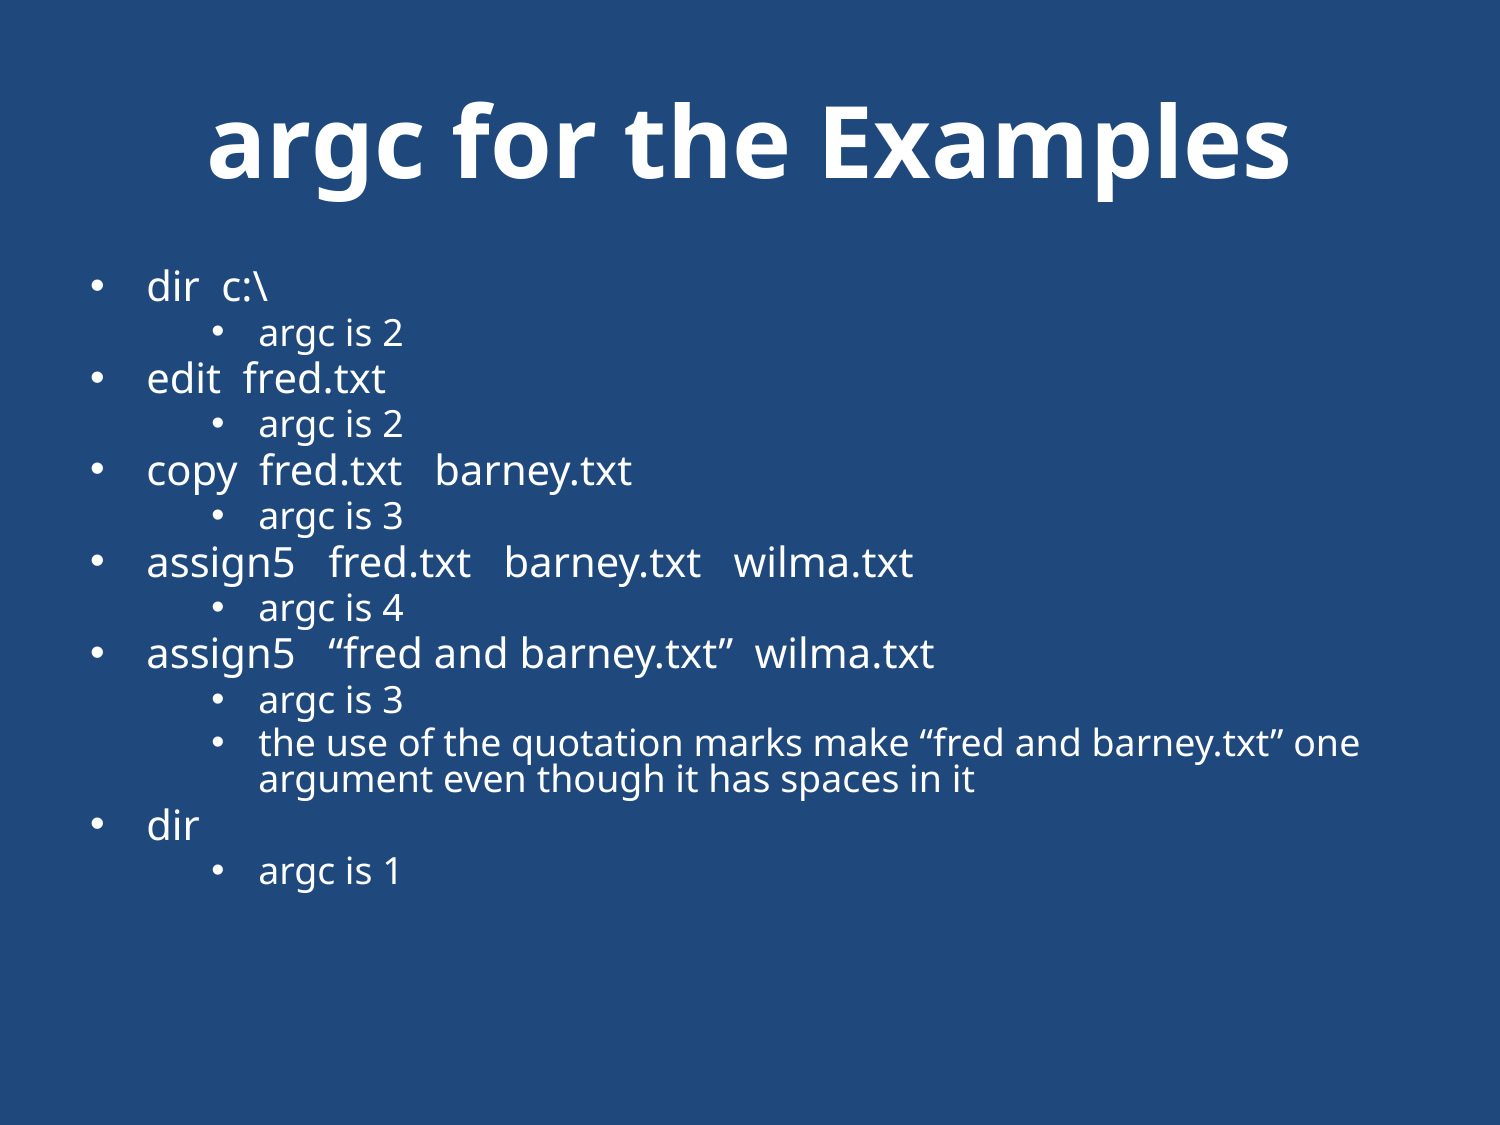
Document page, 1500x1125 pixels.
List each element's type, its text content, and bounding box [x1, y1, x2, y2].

title argc for the Examples [75, 45, 1425, 233]
list dir c:\ argc is 2 edit fred.txt argc is 2 copy fred.txt barney.txt argc is 3 assign5 fred.txt barney.txt wilma.txt argc is 4 assign5 “fred and barney.txt” wilma.txt argc is 3 the use of the quotation marks make “fred and barney.txt” one argument even though it has spaces in it dir argc is 1 [75, 262, 1425, 1005]
